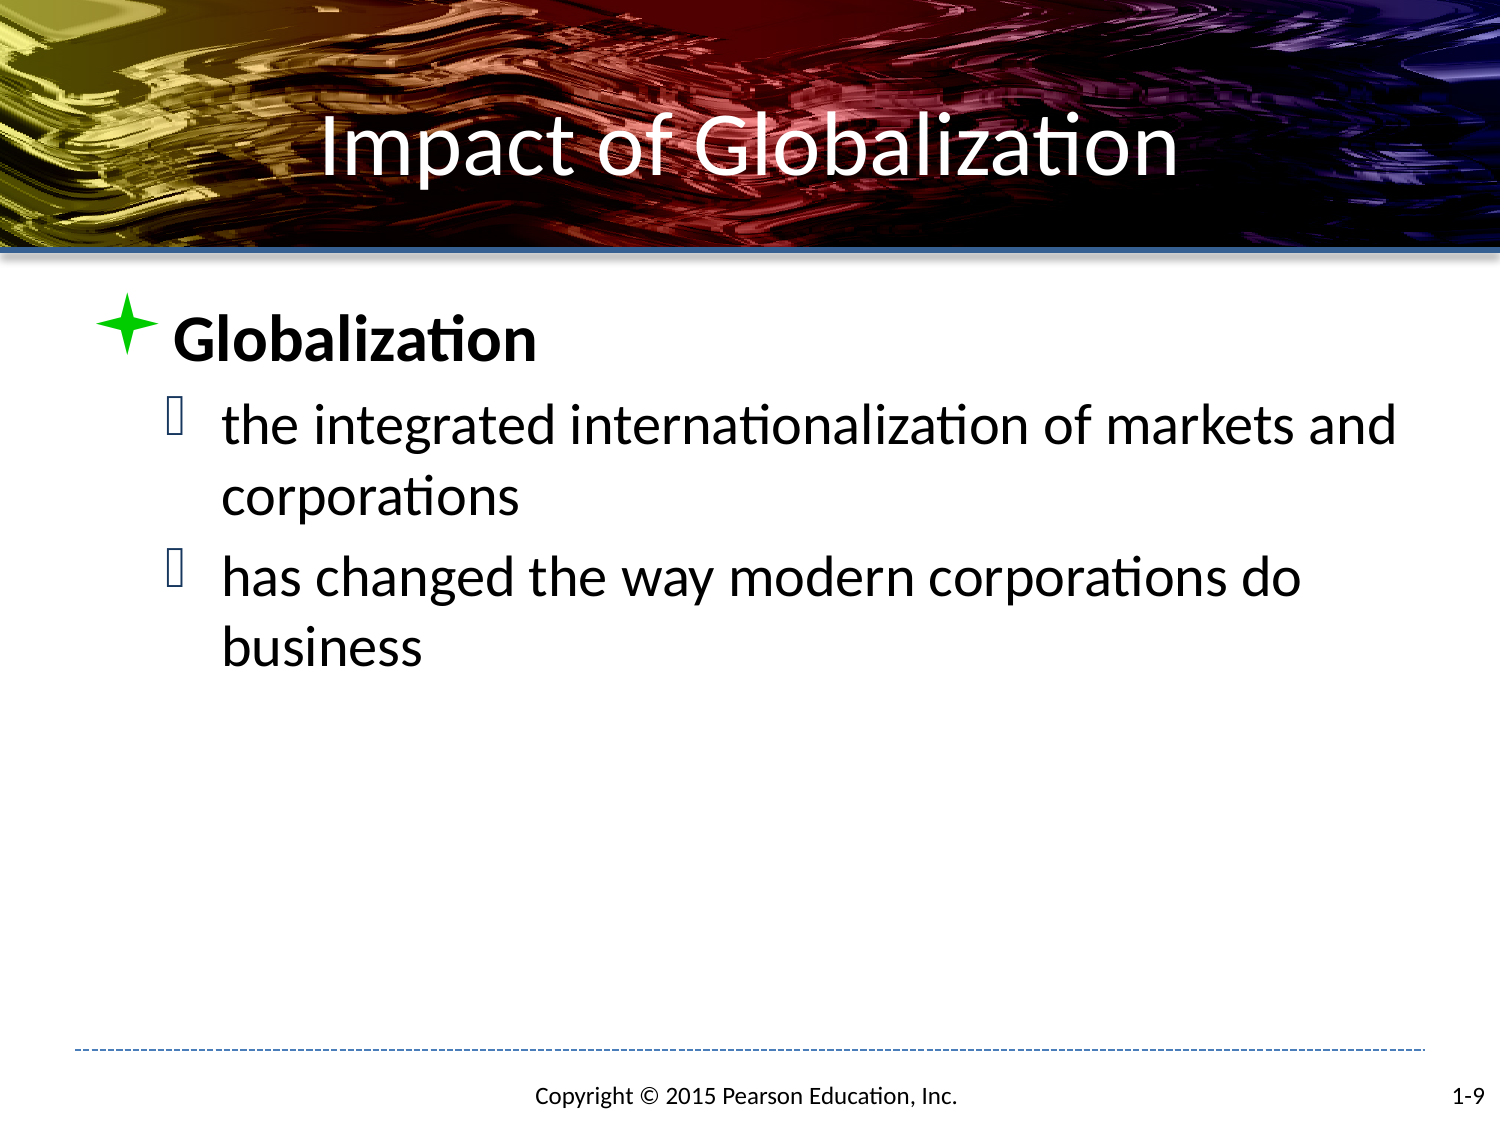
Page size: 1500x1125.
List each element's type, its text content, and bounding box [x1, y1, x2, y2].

slide_number 1-9 [1149, 1064, 1500, 1125]
title Impact of Globalization [75, 45, 1425, 233]
footer Copyright © 2015 Pearson Education, Inc. [506, 1065, 994, 1125]
list Globalization the integrated internationalization of markets and corporations has changed the way modern corporations do business [75, 287, 1425, 1030]
picture [0, 0, 1500, 247]
